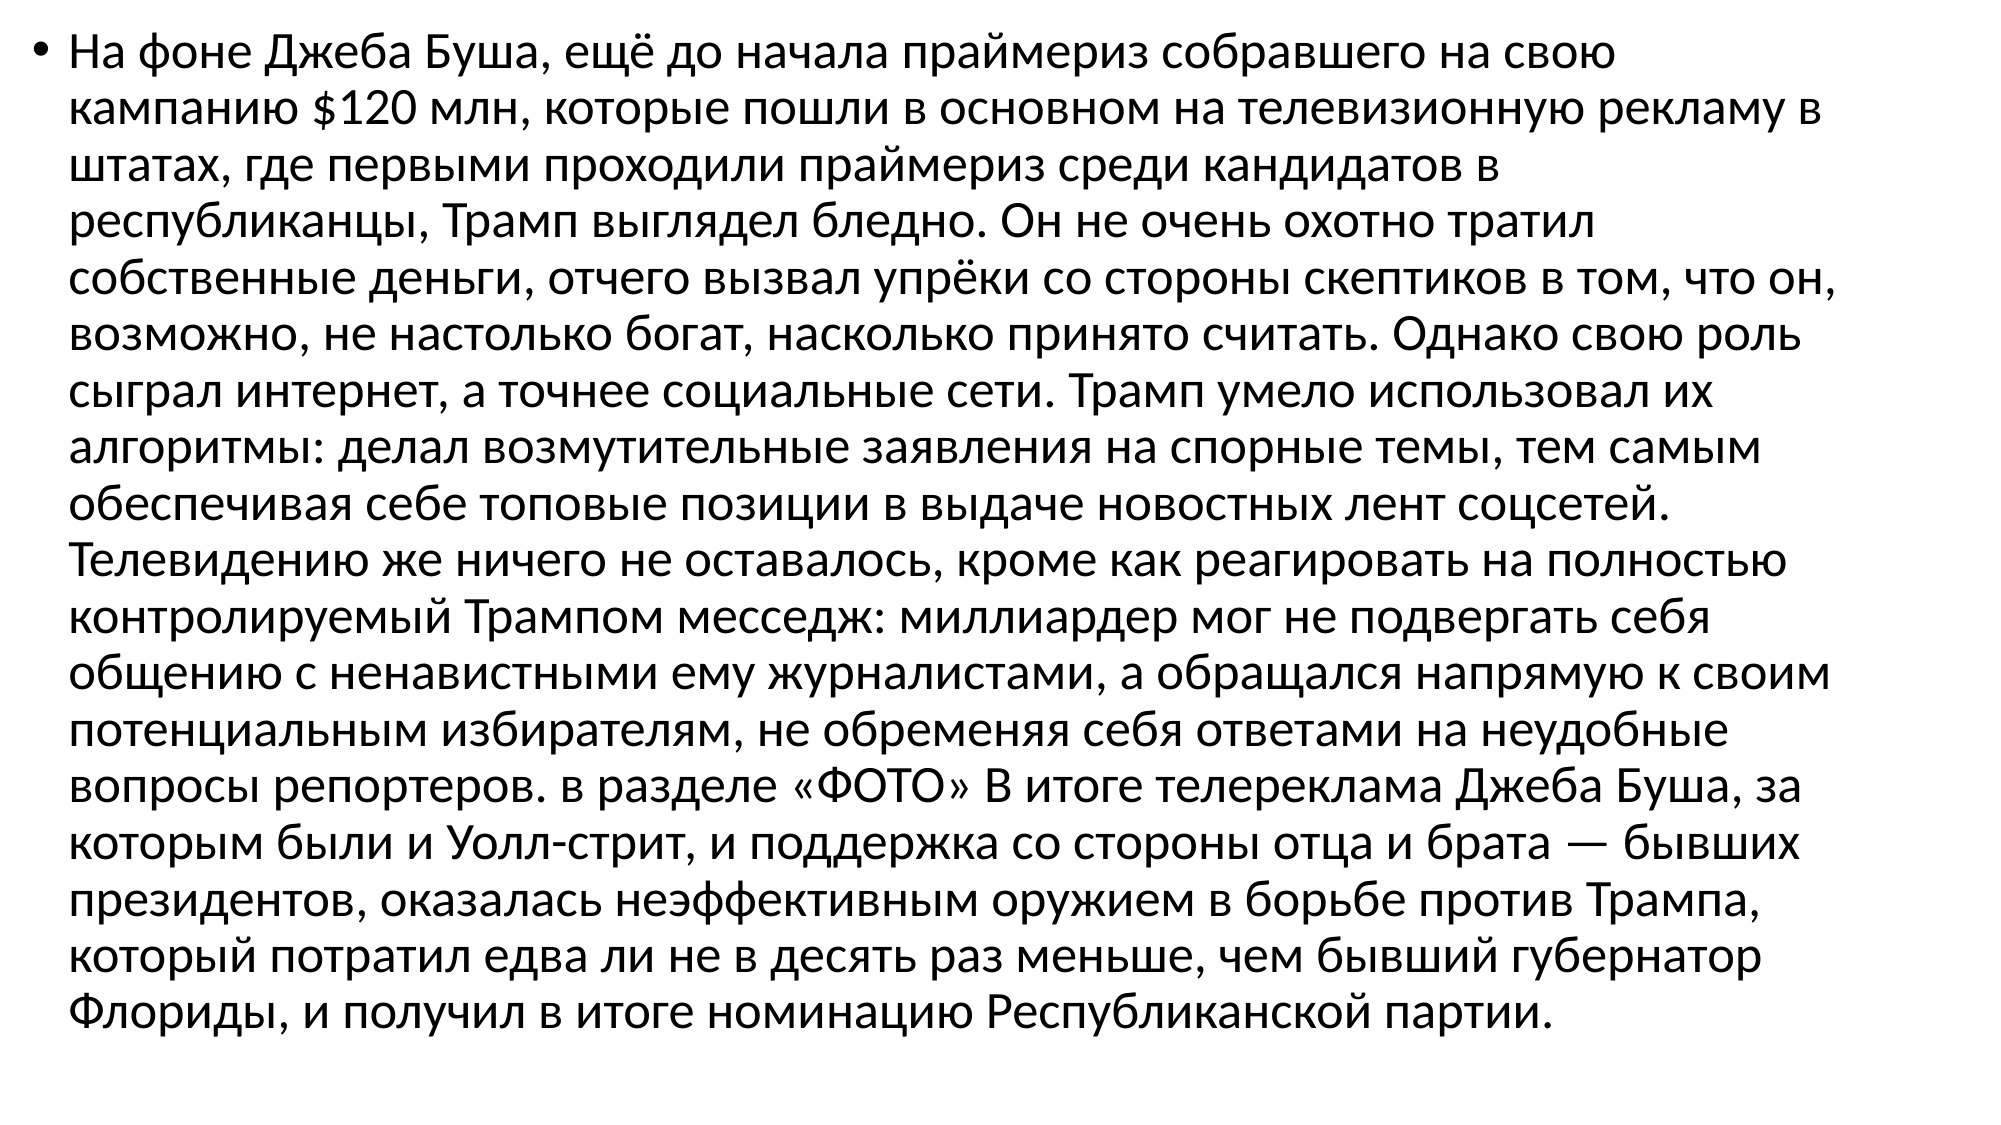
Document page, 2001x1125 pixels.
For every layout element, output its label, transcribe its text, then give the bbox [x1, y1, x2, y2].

list На фоне Джеба Буша, ещё до начала праймериз собравшего на свою кампанию $120 млн, которые пошли в основном на телевизионную рекламу в штатах, где первыми проходили праймериз среди кандидатов в республиканцы, Трамп выглядел бледно. Он не очень охотно тратил собственные деньги, отчего вызвал упрёки со стороны скептиков в том, что он, возможно, не настолько богат, насколько принято считать. Однако свою роль сыграл интернет, а точнее социальные сети. Трамп умело использовал их алгоритмы: делал возмутительные заявления на спорные темы, тем самым обеспечивая себе топовые позиции в выдаче новостных лент соцсетей. Телевидению же ничего не оставалось, кроме как реагировать на полностью контролируемый Трампом месседж: миллиардер мог не подвергать себя общению с ненавистными ему журналистами, а обращался напрямую к своим потенциальным избирателям, не обременяя себя ответами на неудобные вопросы репортеров. в разделе «ФОТО» В итоге телереклама Джеба Буша, за которым были и Уолл-стрит, и поддержка со стороны отца и брата — бывших президентов, оказалась неэффективным оружием в борьбе против Трампа, который потратил едва ли не в десять раз меньше, чем бывший губернатор Флориды, и получил в итоге номинацию Республиканской партии. [16, 15, 1863, 1097]
